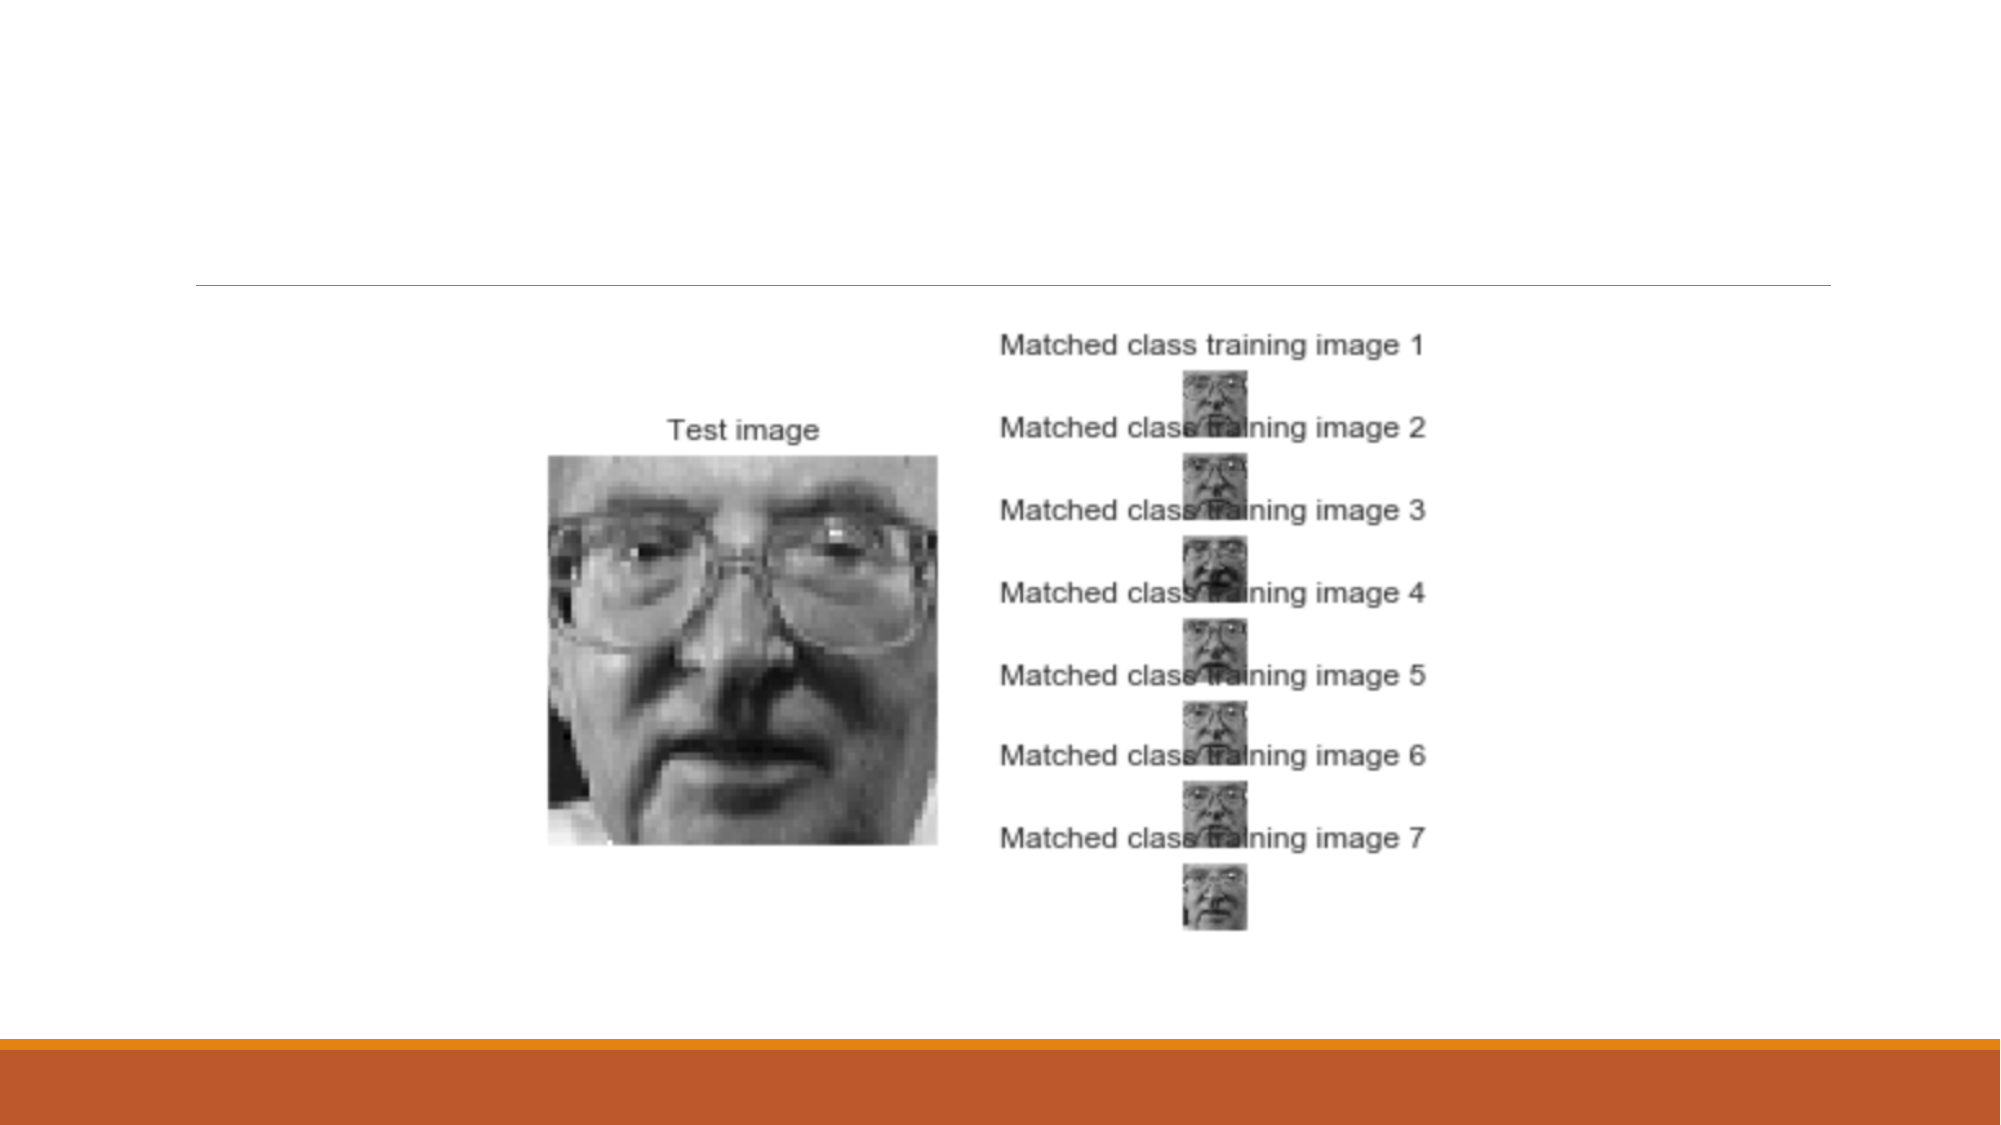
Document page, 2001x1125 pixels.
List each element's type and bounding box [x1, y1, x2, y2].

list [472, 302, 1538, 964]
